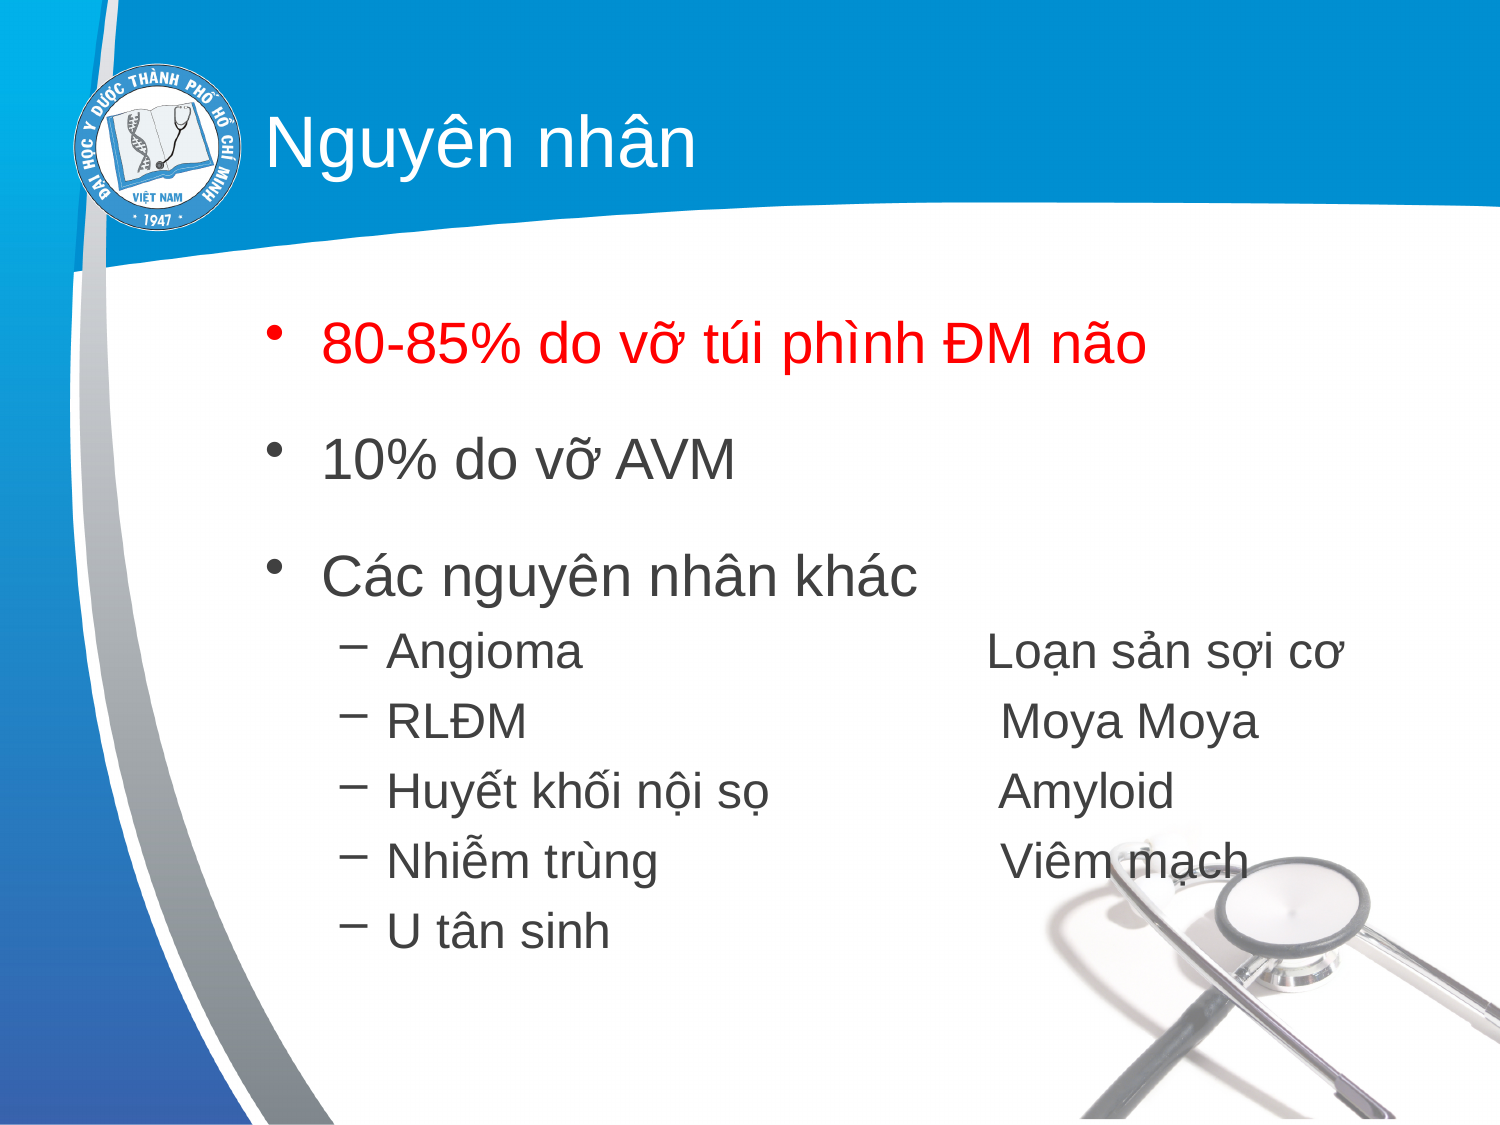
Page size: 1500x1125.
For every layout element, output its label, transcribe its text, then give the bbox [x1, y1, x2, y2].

title Nguyên nhân [249, 75, 1413, 191]
list 80-85% do vỡ túi phình ĐM não 10% do vỡ AVM Các nguyên nhân khác Angioma Loạn sản sợi cơ RLĐM Moya Moya Huyết khối nội sọ Amyloid Nhiễm trùng Viêm mạch U tân sinh [249, 262, 1425, 994]
picture [0, 0, 1500, 1125]
